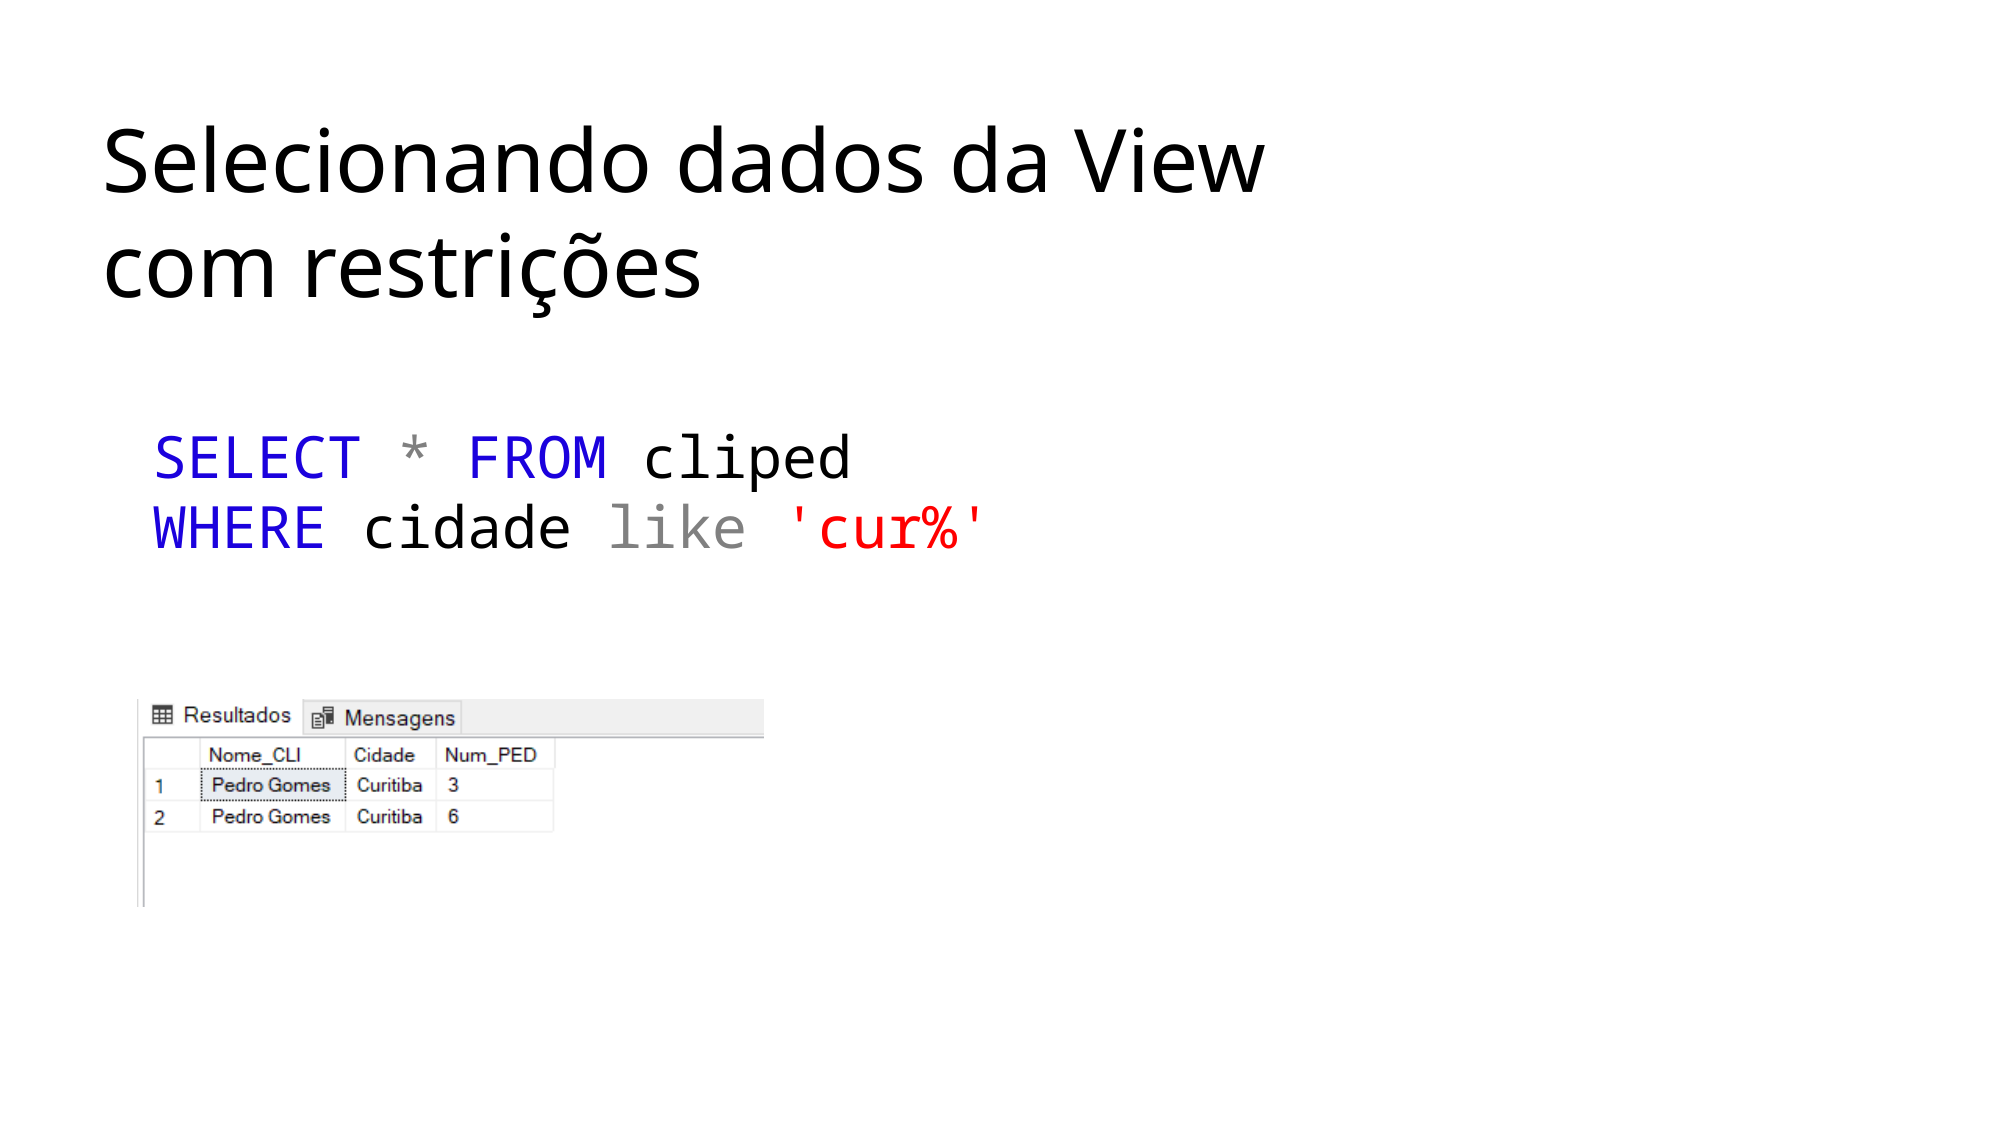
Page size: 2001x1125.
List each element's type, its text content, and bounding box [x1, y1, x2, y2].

picture [137, 699, 765, 907]
text_box Selecionando dados da View com restrições [99, 103, 1412, 316]
text_box SELECT * FROM cliped WHERE cidade like 'cur%' [137, 412, 1138, 568]
